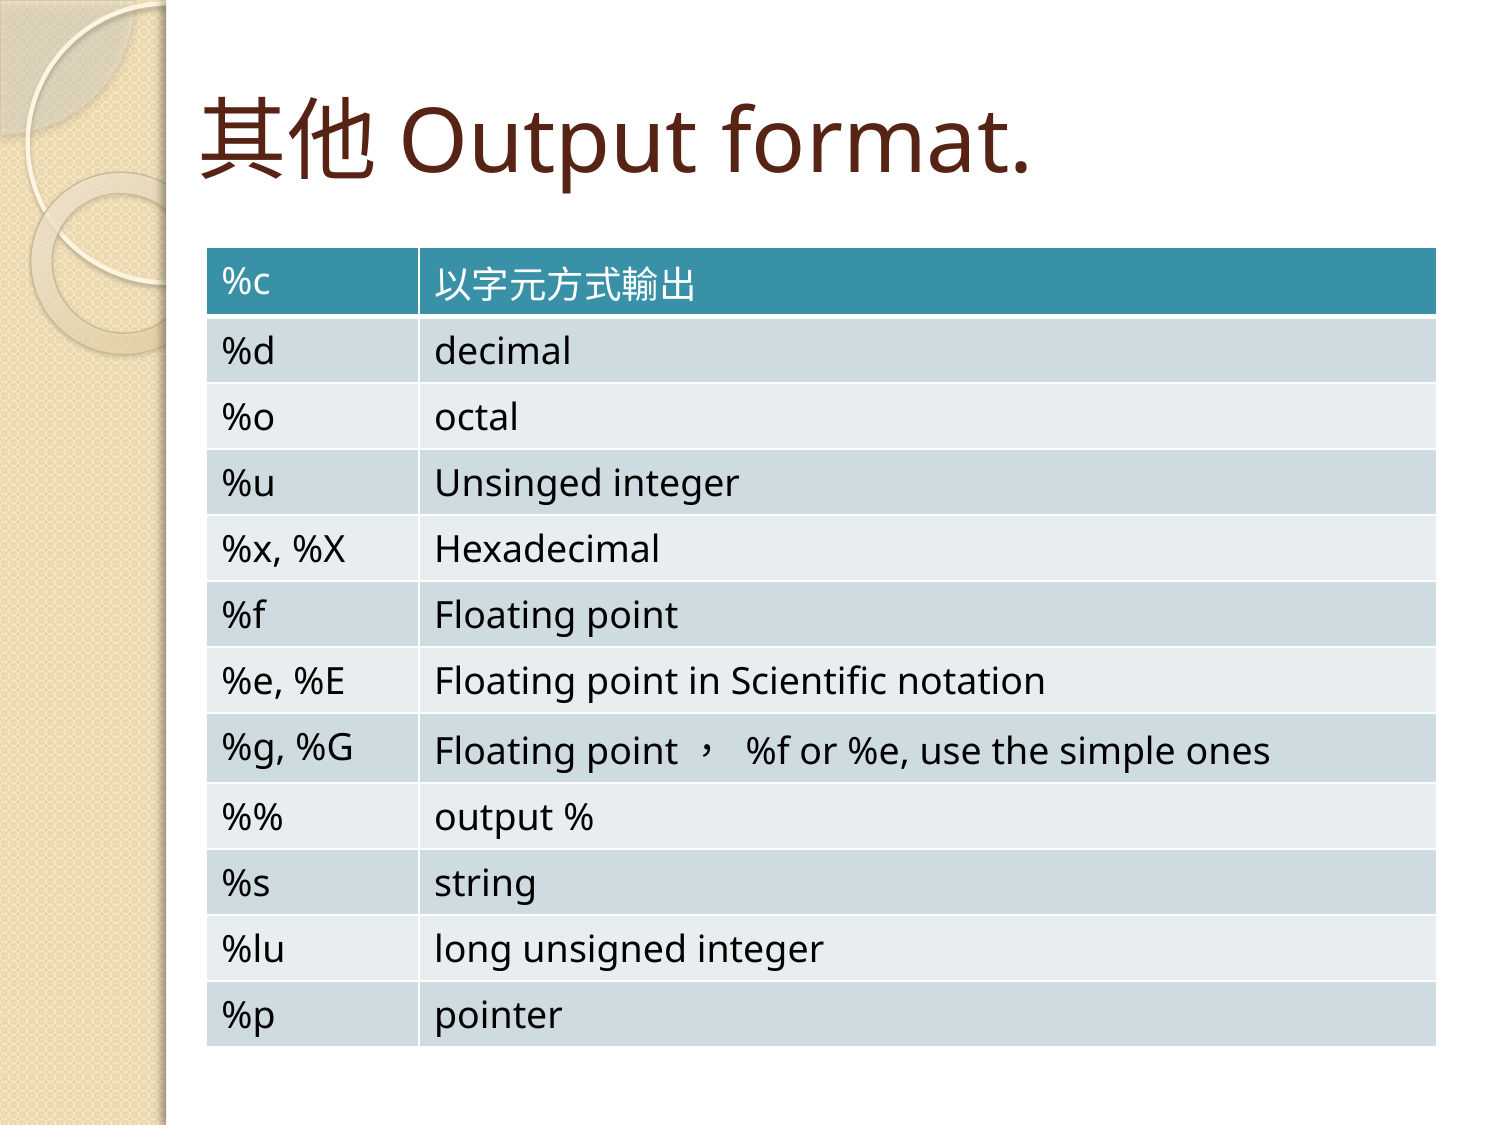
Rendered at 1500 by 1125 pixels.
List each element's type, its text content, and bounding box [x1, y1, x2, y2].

table_cell %o [207, 384, 418, 448]
table_cell long unsigned integer [420, 916, 1436, 980]
table_cell decimal [420, 319, 1436, 382]
table_cell %p [207, 982, 418, 1046]
title 其他Output format. [183, 42, 1477, 231]
table_cell %s [207, 850, 418, 914]
table_cell %lu [207, 916, 418, 980]
table_cell %% [207, 784, 418, 848]
table_cell %x, %X [207, 516, 418, 580]
table_cell Floating point [420, 582, 1436, 646]
table_cell Unsinged integer [420, 450, 1436, 514]
table_cell %g, %G [207, 714, 418, 782]
table_cell %d [207, 319, 418, 382]
table_cell output % [420, 784, 1436, 848]
table_cell octal [420, 384, 1436, 448]
table_cell %u [207, 450, 418, 514]
table_header 以字元⽅式輸出 [420, 248, 1436, 314]
table_cell %f [207, 582, 418, 646]
table_cell %e, %E [207, 648, 418, 712]
table_cell Hexadecimal [420, 516, 1436, 580]
table_cell pointer [420, 982, 1436, 1046]
table_header %c [207, 248, 418, 314]
table_cell string [420, 850, 1436, 914]
table_cell Floating point in Scientific notation [420, 648, 1436, 712]
table_cell Floating point， %f or %e, use the simple ones [420, 714, 1436, 782]
